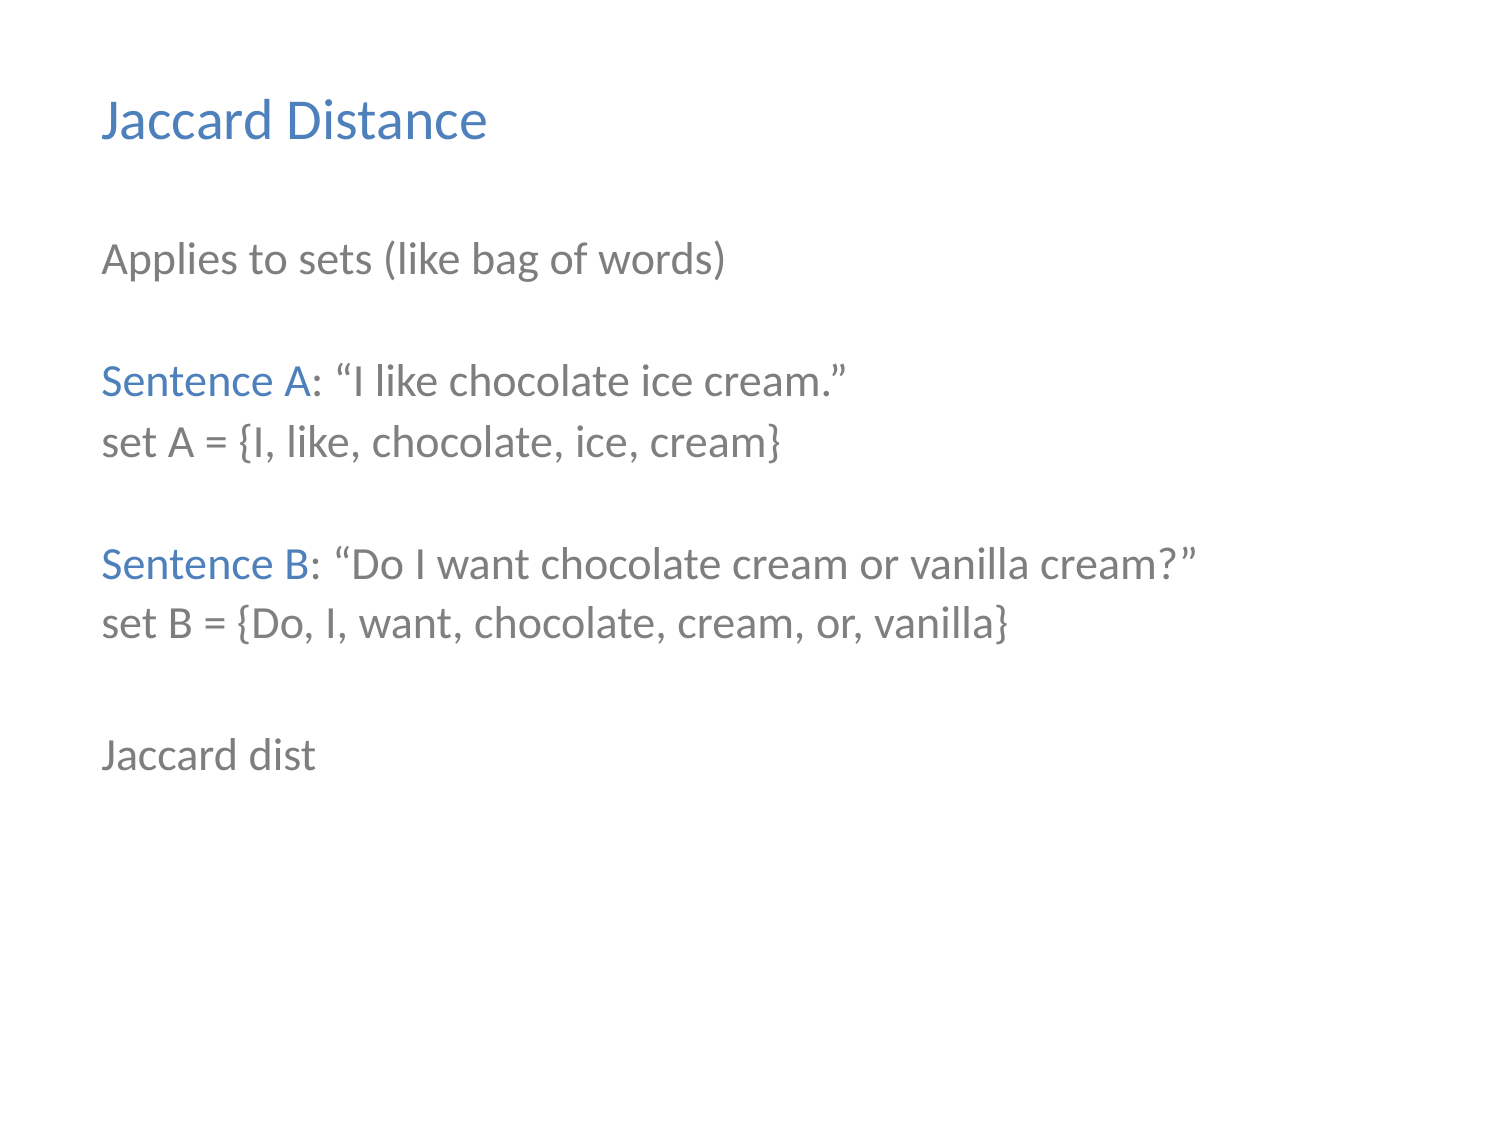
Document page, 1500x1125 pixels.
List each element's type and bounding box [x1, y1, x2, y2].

text_box [99, 89, 1391, 161]
text_box [99, 228, 1391, 787]
